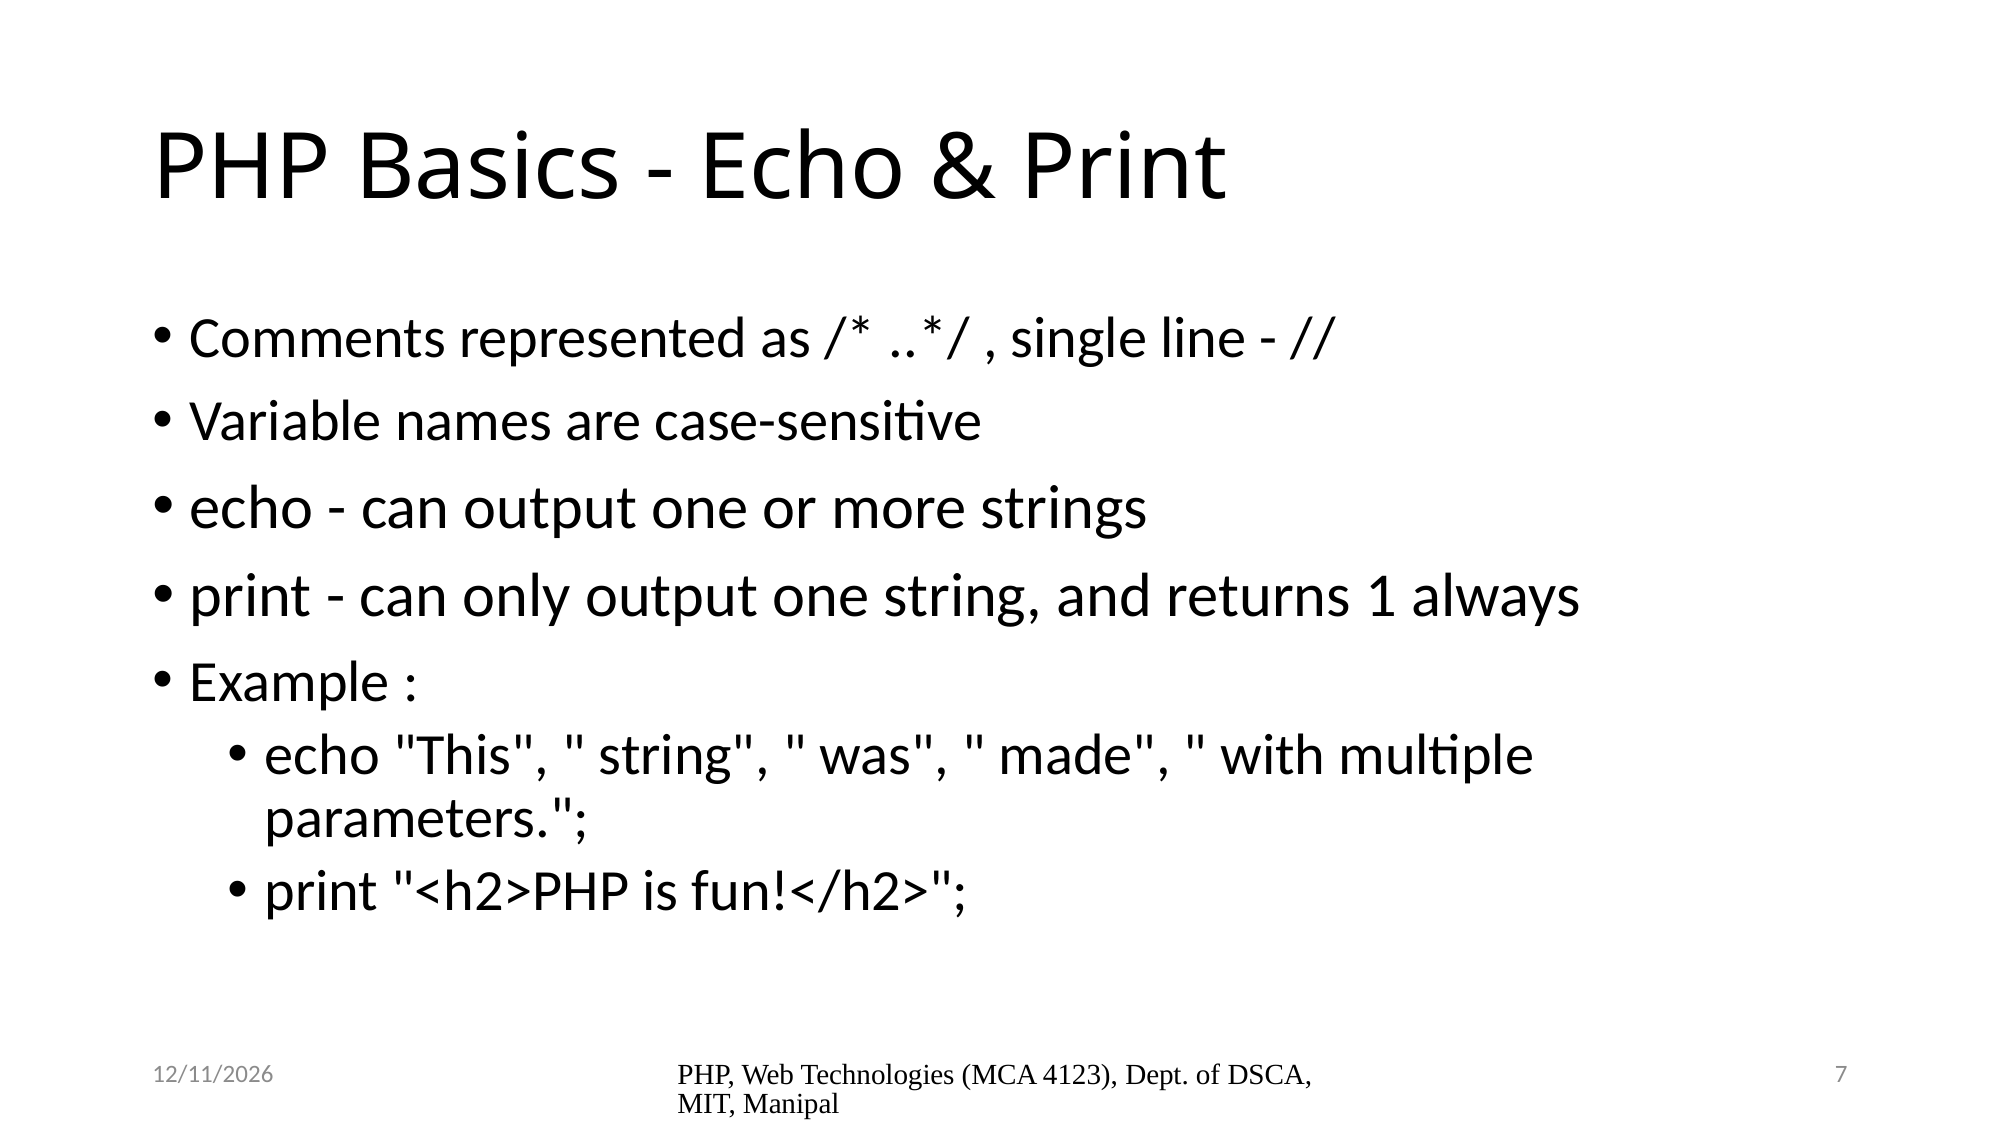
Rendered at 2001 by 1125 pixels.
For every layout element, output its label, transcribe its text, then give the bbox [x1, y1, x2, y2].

slide_number 7 [1412, 1042, 1863, 1103]
list Comments represented as /* ..*/ , single line - // Variable names are case-sensitive echo - can output one or more strings print - can only output one string, and returns 1 always Example : echo "This", " string", " was", " made", " with multiple parameters."; print "<h2>PHP is fun!</h2>"; [137, 299, 1863, 1014]
footer PHP, Web Technologies (MCA 4123), Dept. of DSCA, MIT, Manipal [662, 1042, 1338, 1103]
title PHP Basics - Echo & Print [137, 59, 1863, 278]
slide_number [137, 1042, 588, 1103]
